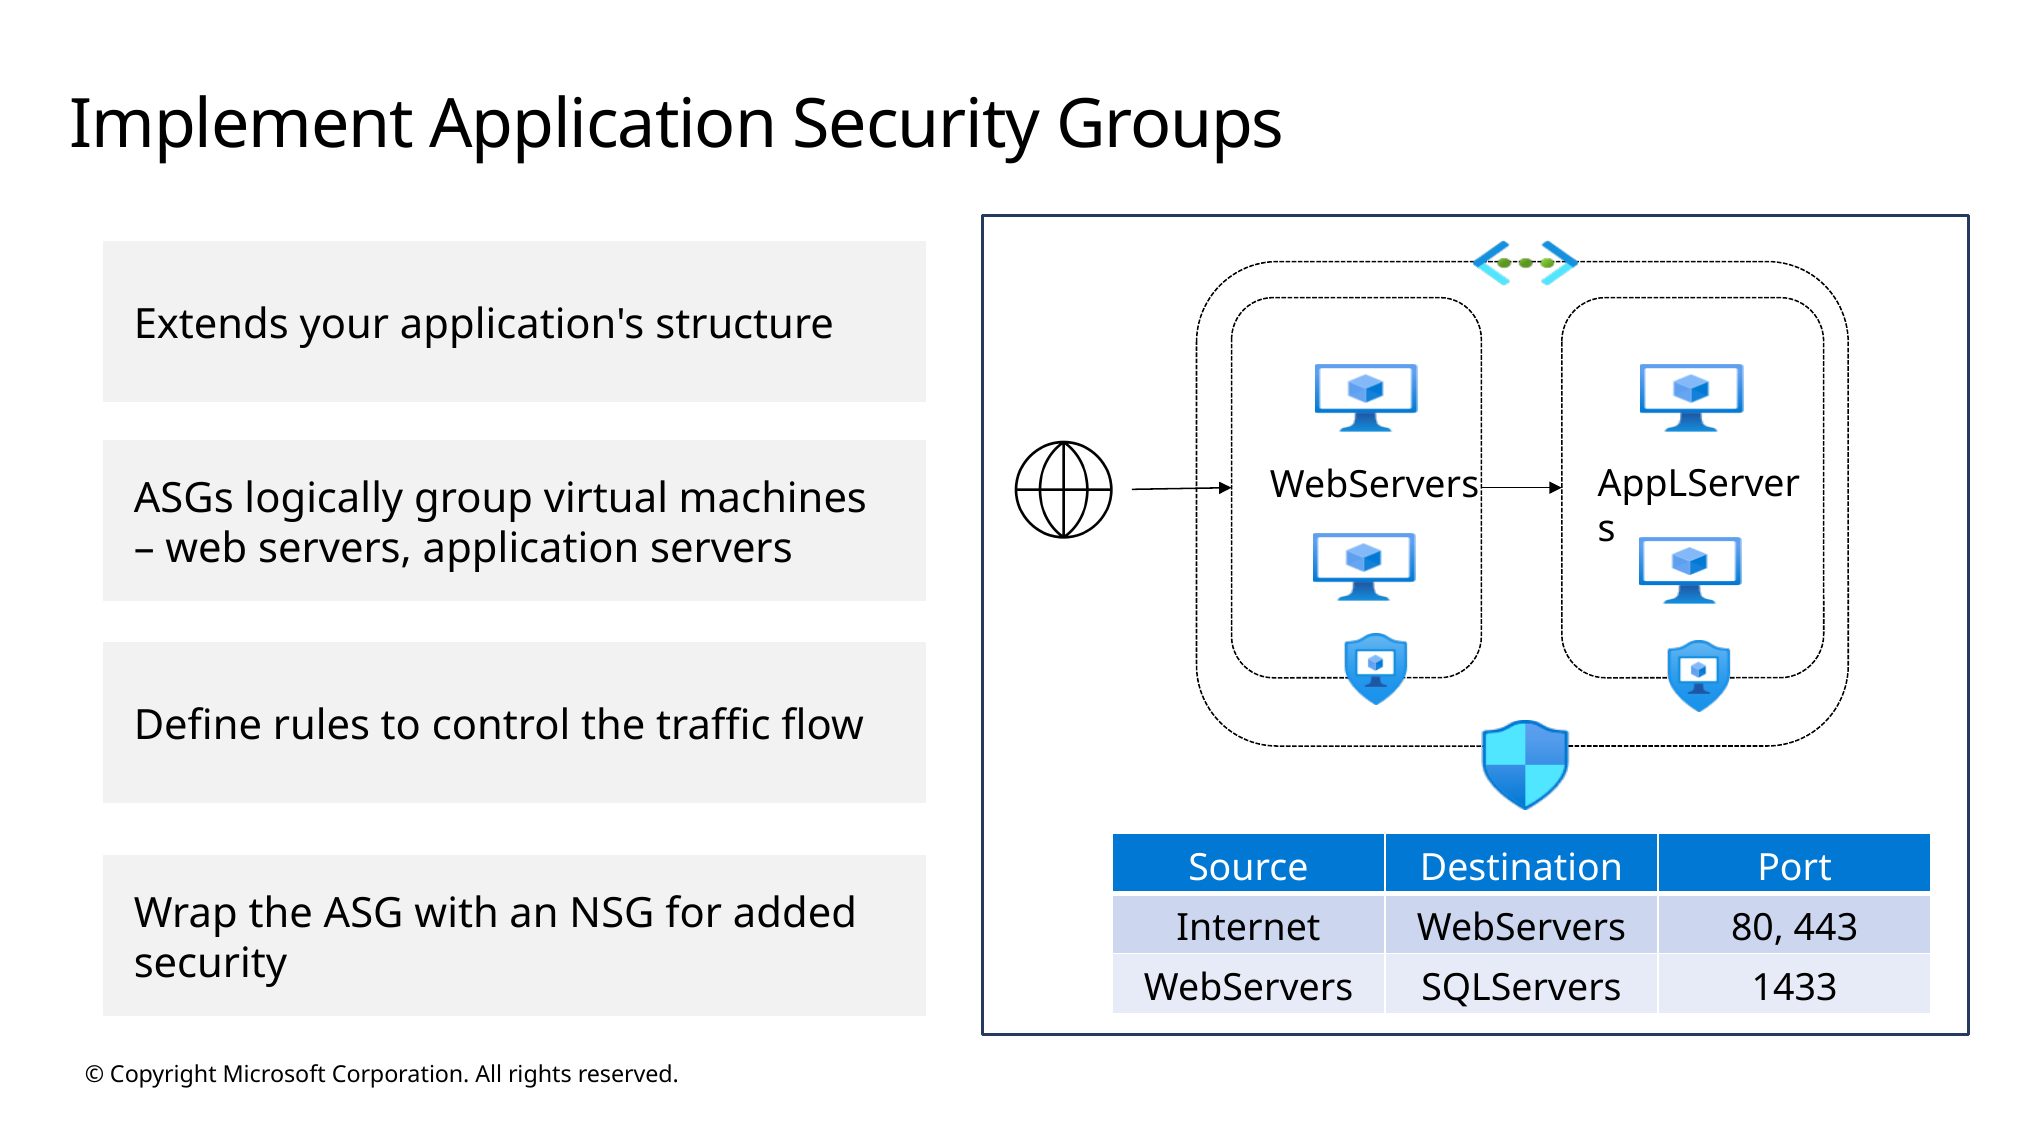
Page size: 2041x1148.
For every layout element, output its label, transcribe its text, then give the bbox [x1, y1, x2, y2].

text_box Define rules to control the traffic flow [103, 642, 926, 803]
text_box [999, 226, 1849, 810]
title Implement Application Security Groups [70, 73, 1968, 188]
text_box ASGs logically group virtual machines – web servers, application servers [103, 440, 926, 601]
text_box Wrap the ASG with an NSG for added security [103, 855, 926, 1016]
text_box [982, 214, 1969, 1035]
text_box Extends your application's structure [103, 241, 926, 402]
